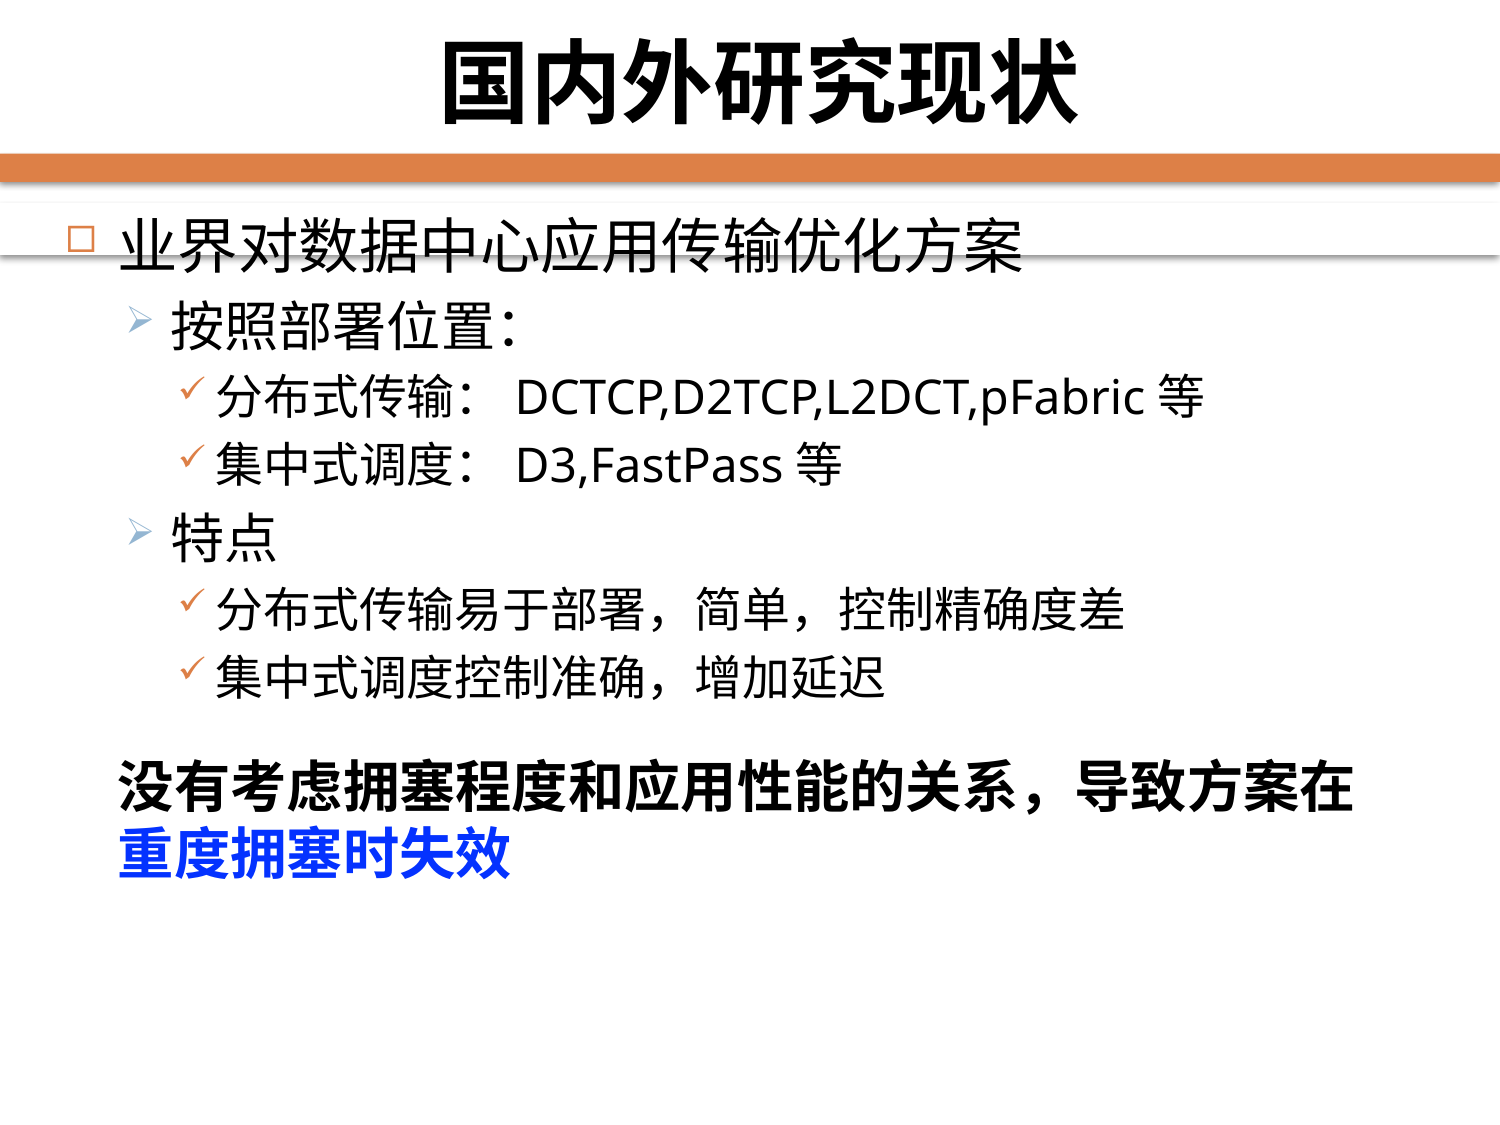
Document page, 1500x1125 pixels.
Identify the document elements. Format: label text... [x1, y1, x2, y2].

list 业界对数据中心应用传输优化方案 按照部署位置： 分布式传输：DCTCP,D2TCP,L2DCT,pFabric等 集中式调度：D3,FastPass等 特点 分布式传输易于部署，简单，控制精确度差 集中式调度控制准确，增加延迟 [49, 200, 1470, 1103]
text_box 没有考虑拥塞程度和应用性能的关系，导致方案在重度拥塞时失效 [103, 743, 1397, 894]
title 国内外研究现状 [49, 21, 1470, 138]
